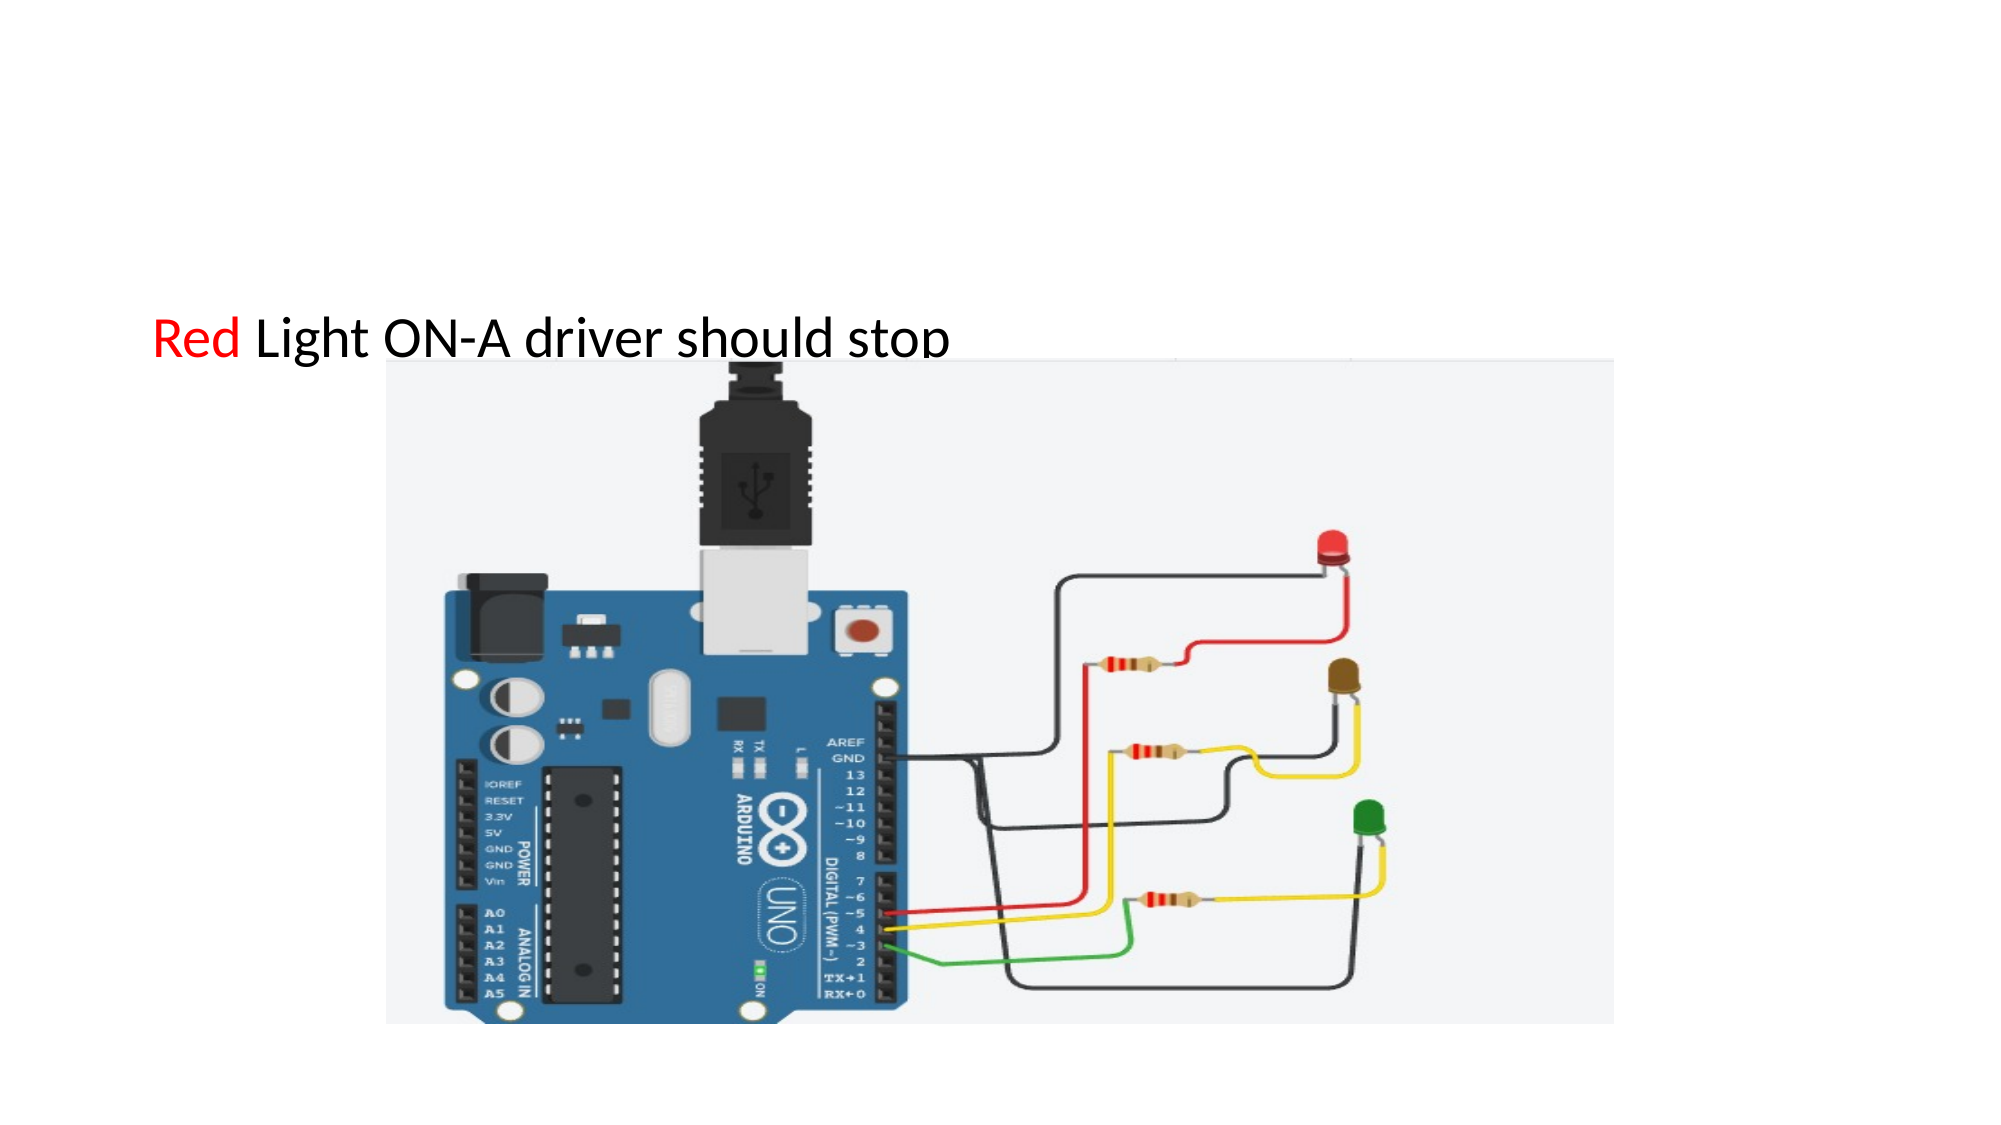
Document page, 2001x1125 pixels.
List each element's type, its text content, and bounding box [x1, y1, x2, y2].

picture [386, 358, 1614, 1024]
list Red Light ON-A driver should stop [137, 299, 1863, 1014]
